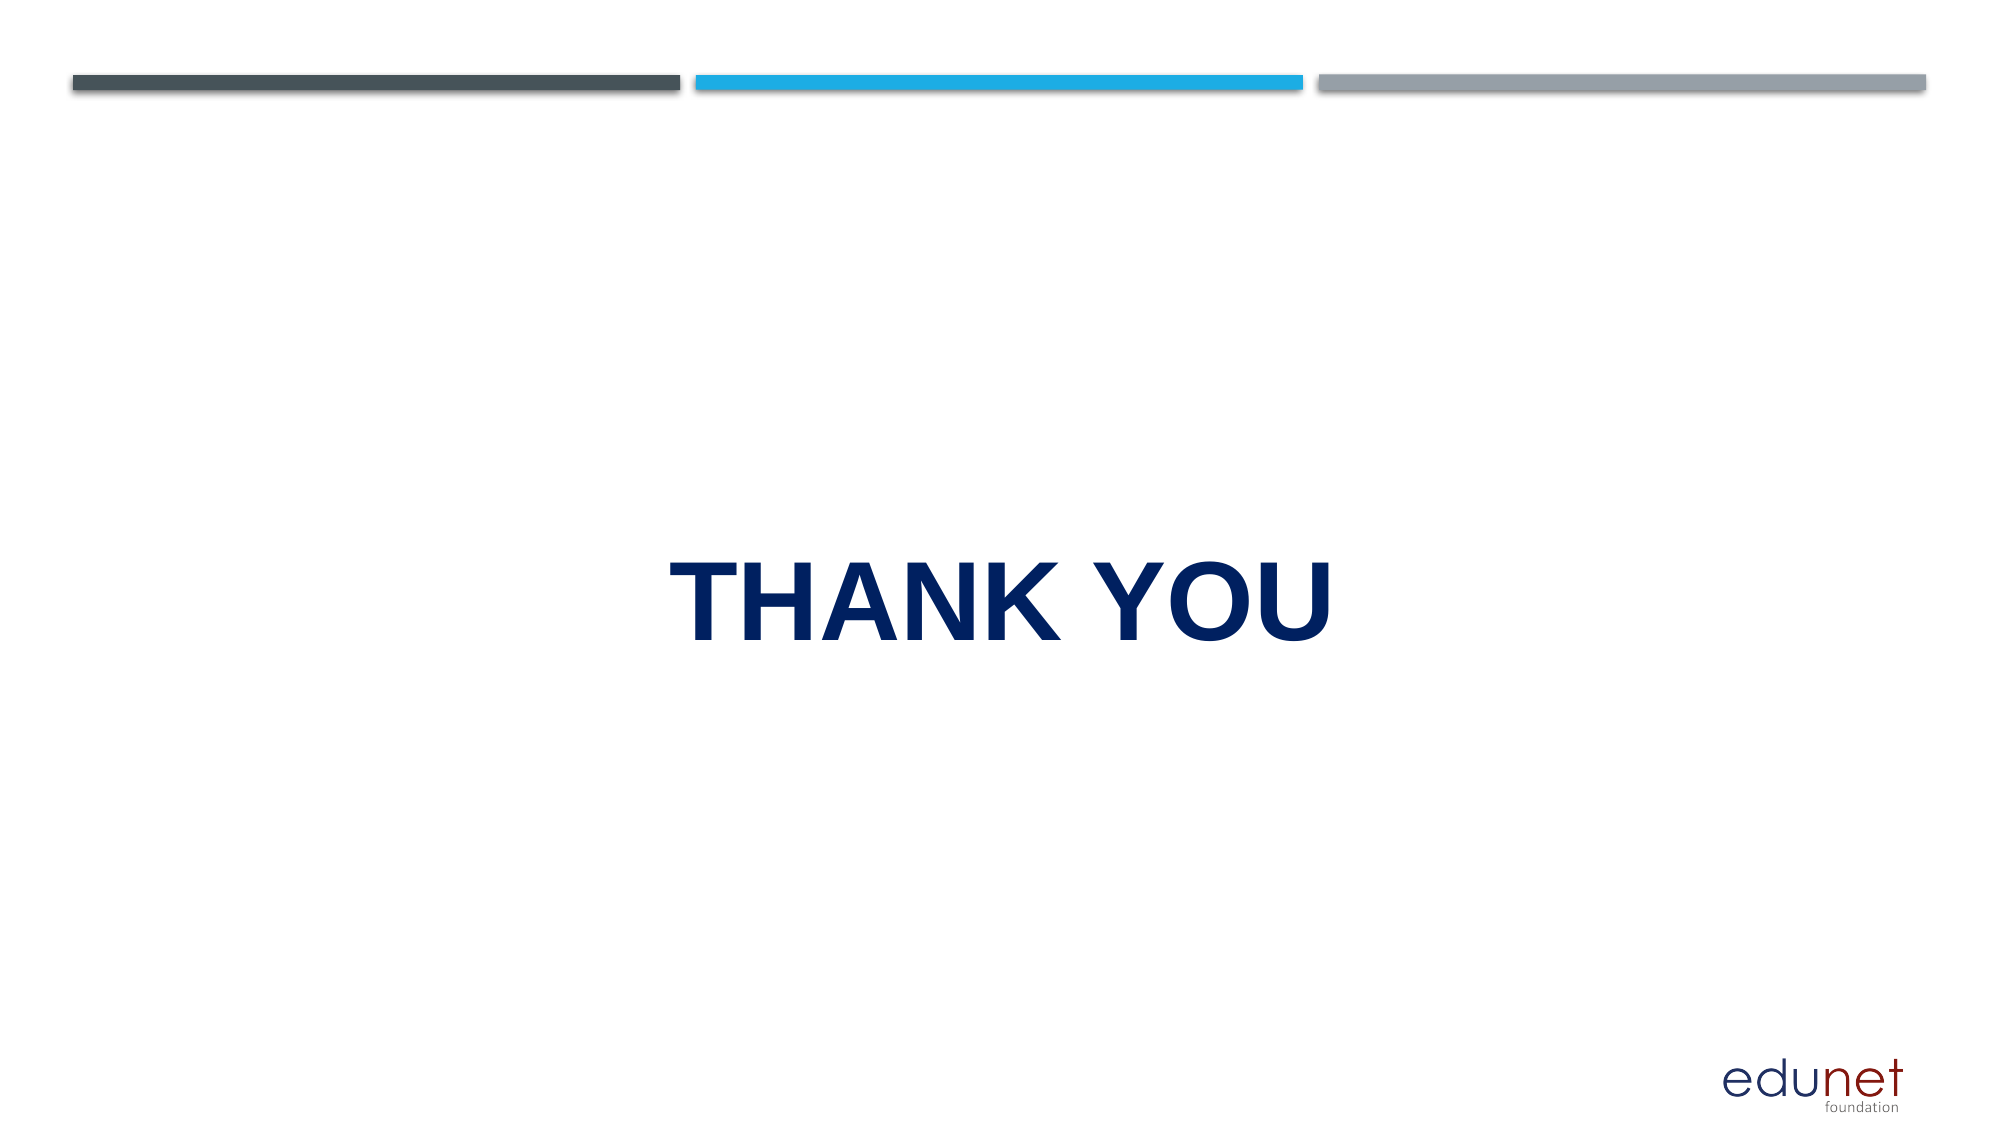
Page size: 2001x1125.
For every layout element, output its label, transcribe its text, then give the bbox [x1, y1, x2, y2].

picture [1719, 1056, 1905, 1116]
text_box THANK YOU [240, 453, 1765, 671]
